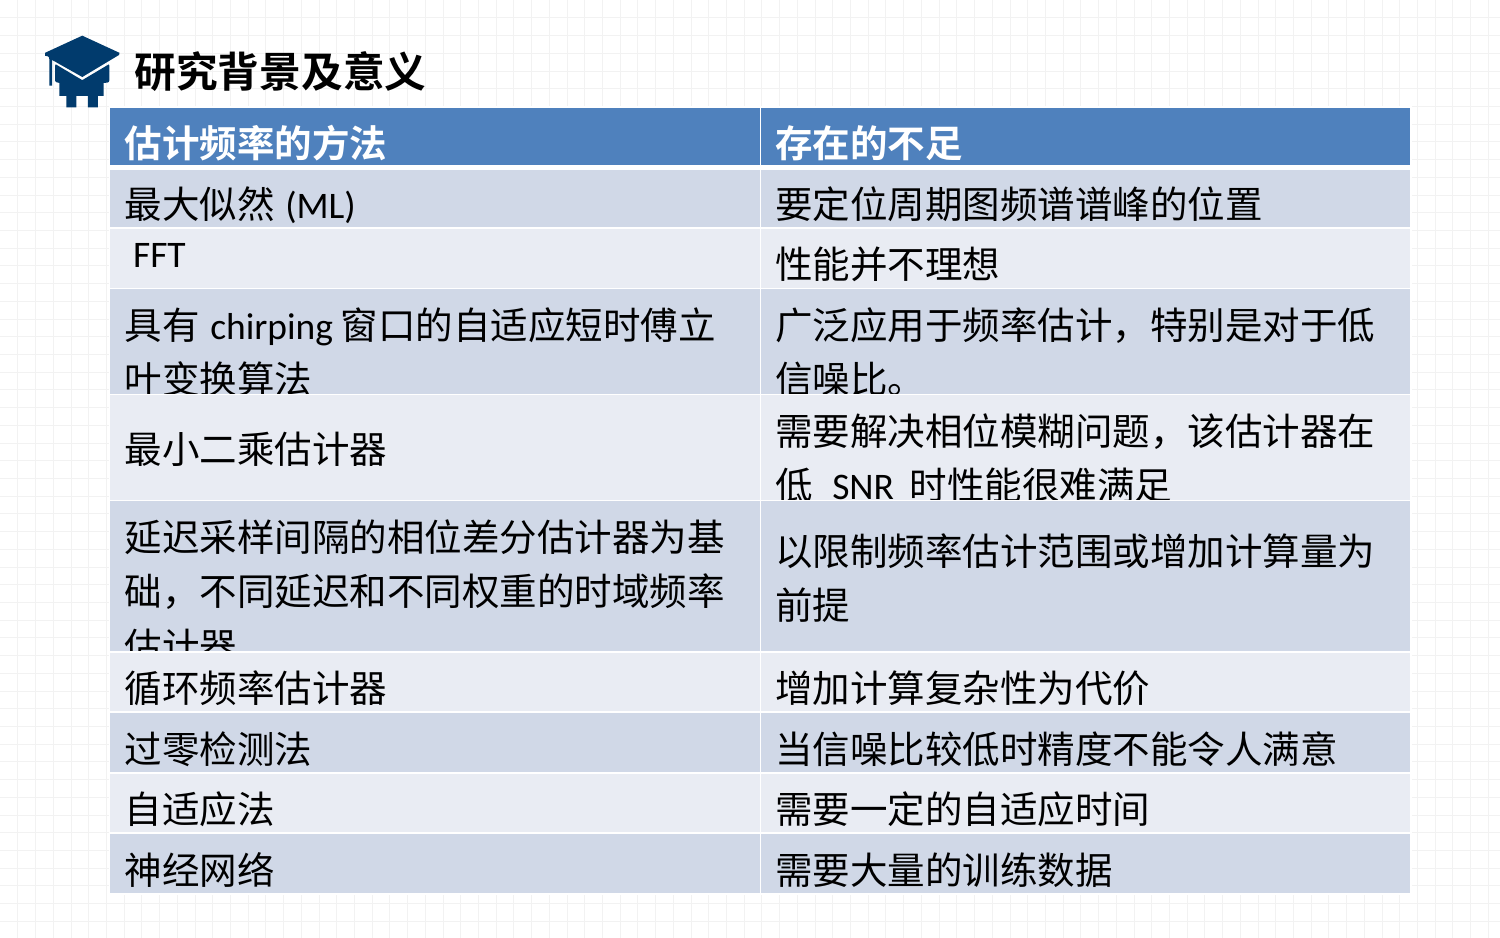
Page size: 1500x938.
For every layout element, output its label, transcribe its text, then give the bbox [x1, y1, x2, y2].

table_cell 过零检测法 [110, 713, 760, 772]
table_cell 具有chirping窗口的自适应短时傅立叶变换算法 [110, 289, 760, 394]
table_header 估计频率的方法 [110, 108, 760, 165]
table_cell 需要一定的自适应时间 [761, 774, 1410, 832]
table_cell FFT [110, 229, 760, 288]
table_cell 神经网络 [110, 834, 760, 893]
table_cell 增加计算复杂性为代价 [761, 653, 1410, 711]
table_cell 最小二乘估计器 [110, 395, 760, 500]
table_cell 需要大量的训练数据 [761, 834, 1410, 893]
table_cell 性能并不理想 [761, 229, 1410, 288]
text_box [44, 35, 746, 108]
table_cell 延迟采样间隔的相位差分估计器为基础，不同延迟和不同权重的时域频率估计器 [110, 501, 760, 651]
table_cell 循环频率估计器 [110, 653, 760, 711]
table_cell 需要解决相位模糊问题，该估计器在低 SNR 时性能很难满足 [761, 395, 1410, 500]
table_cell 要定位周期图频谱谱峰的位置 [761, 170, 1410, 227]
table_cell 最大似然(ML) [110, 170, 760, 227]
table_cell 当信噪比较低时精度不能令人满意 [761, 713, 1410, 772]
table_cell 自适应法 [110, 774, 760, 832]
table_cell 以限制频率估计范围或增加计算量为前提 [761, 501, 1410, 651]
table_cell 广泛应用于频率估计，特别是对于低信噪比。 [761, 289, 1410, 394]
table_header 存在的不足 [761, 108, 1410, 165]
